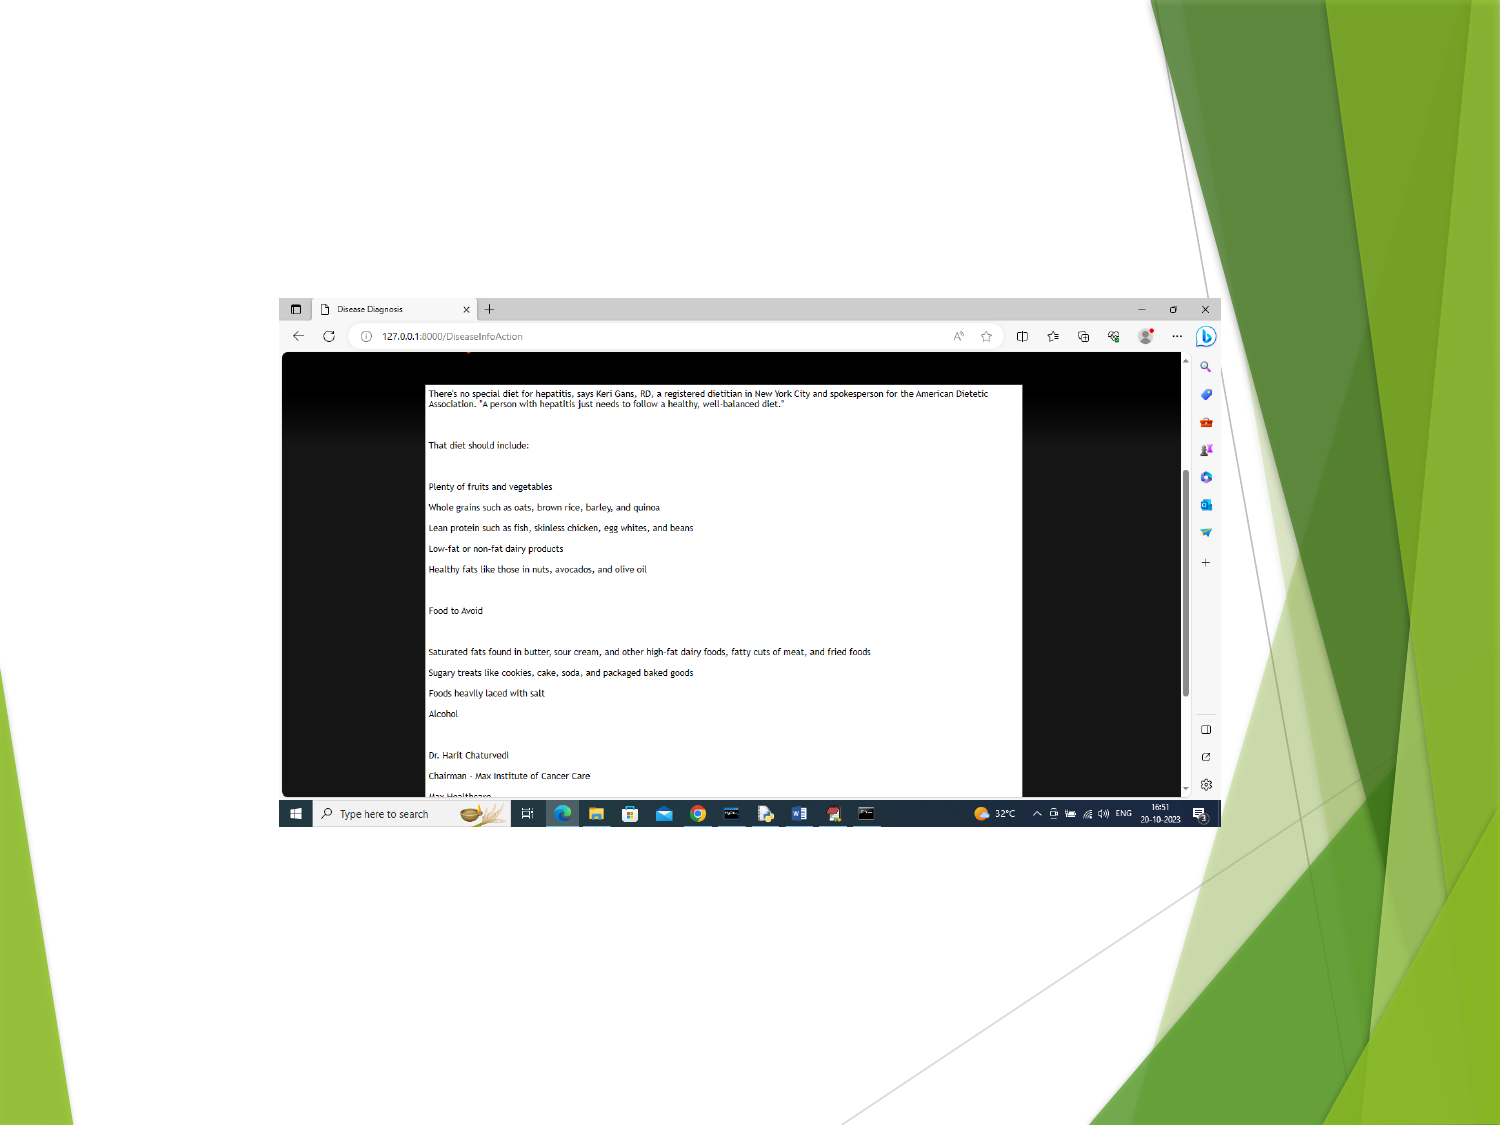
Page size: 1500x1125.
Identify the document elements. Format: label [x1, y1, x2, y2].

picture [279, 297, 1221, 828]
